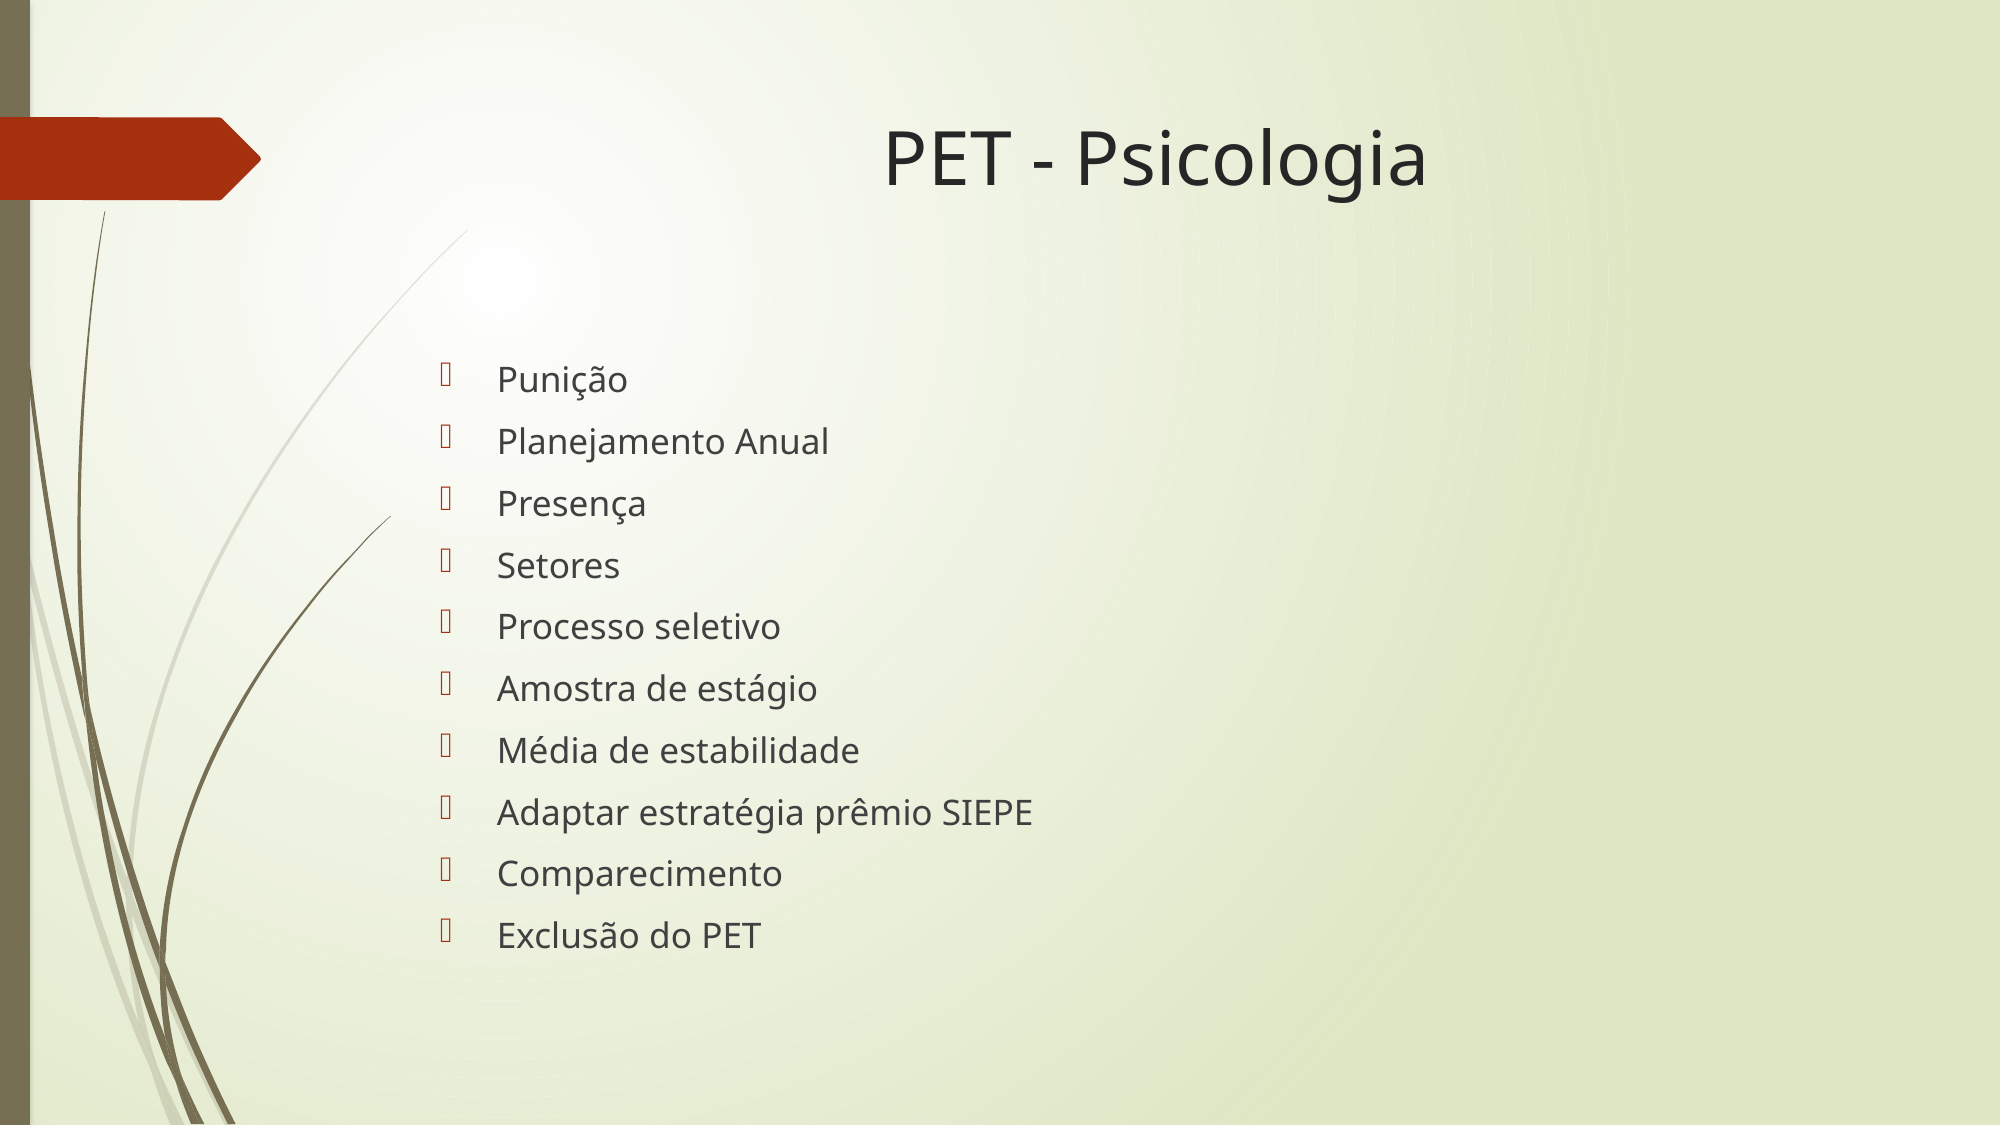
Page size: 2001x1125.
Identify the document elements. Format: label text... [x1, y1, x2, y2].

list Punição Planejamento Anual Presença Setores Processo seletivo Amostra de estágio Média de estabilidade Adaptar estratégia prêmio SIEPE Comparecimento Exclusão do PET [424, 350, 1888, 970]
title PET - Psicologia [425, 102, 1888, 313]
